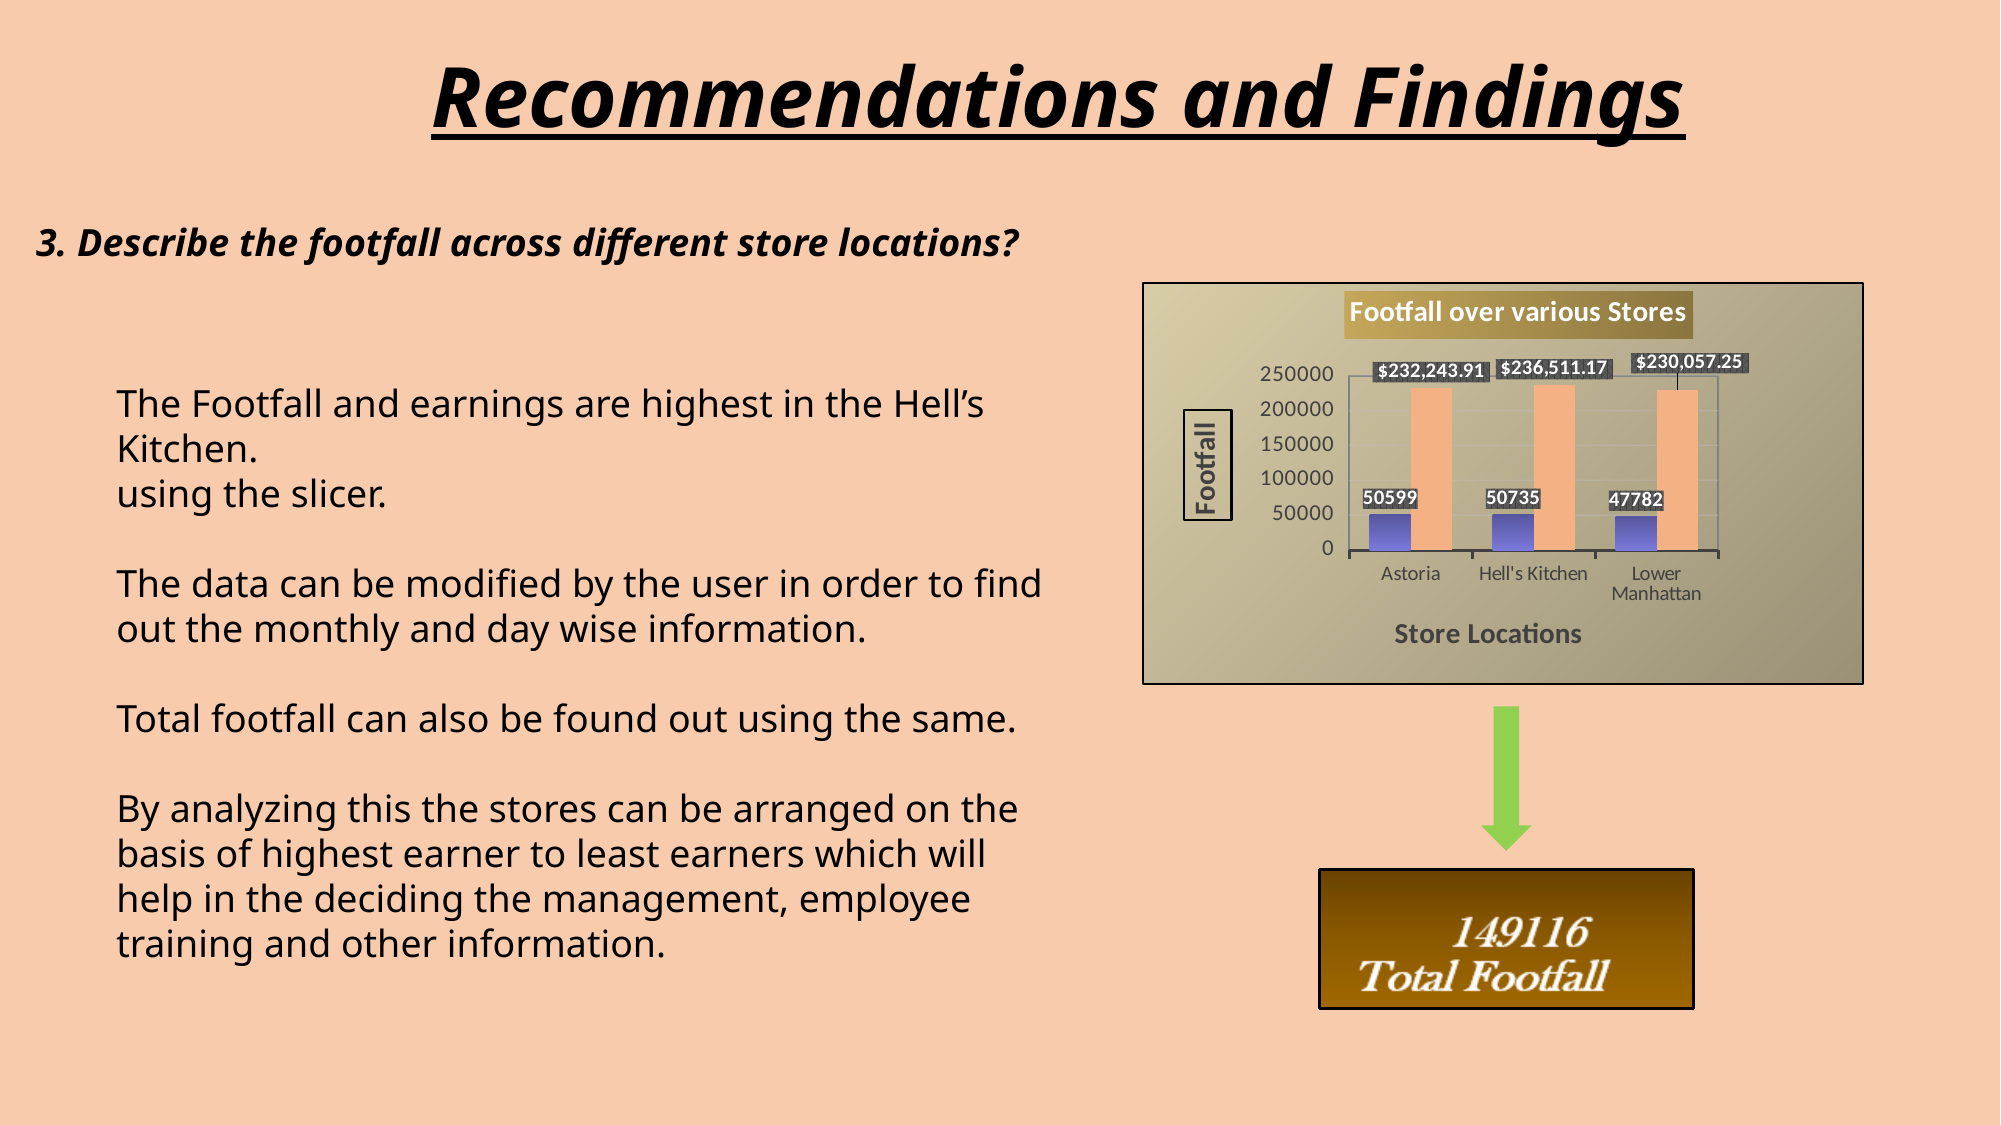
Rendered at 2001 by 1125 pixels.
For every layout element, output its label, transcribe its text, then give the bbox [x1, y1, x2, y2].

text_box 3. Describe the footfall across different store locations? [21, 211, 1035, 272]
picture [1321, 870, 1692, 1007]
text_box [1478, 705, 1535, 853]
text_box The Footfall and earnings are highest in the Hell’s Kitchen. using the slicer. The data can be modified by the user in order to find out the monthly and day wise information. Total footfall can also be found out using the same. By analyzing this the stores can be arranged on the basis of highest earner to least earners which will help in the deciding the management, employee training and other information. [101, 372, 1072, 973]
text_box Recommendations and Findings [416, 36, 1702, 152]
chart [1142, 281, 1865, 686]
